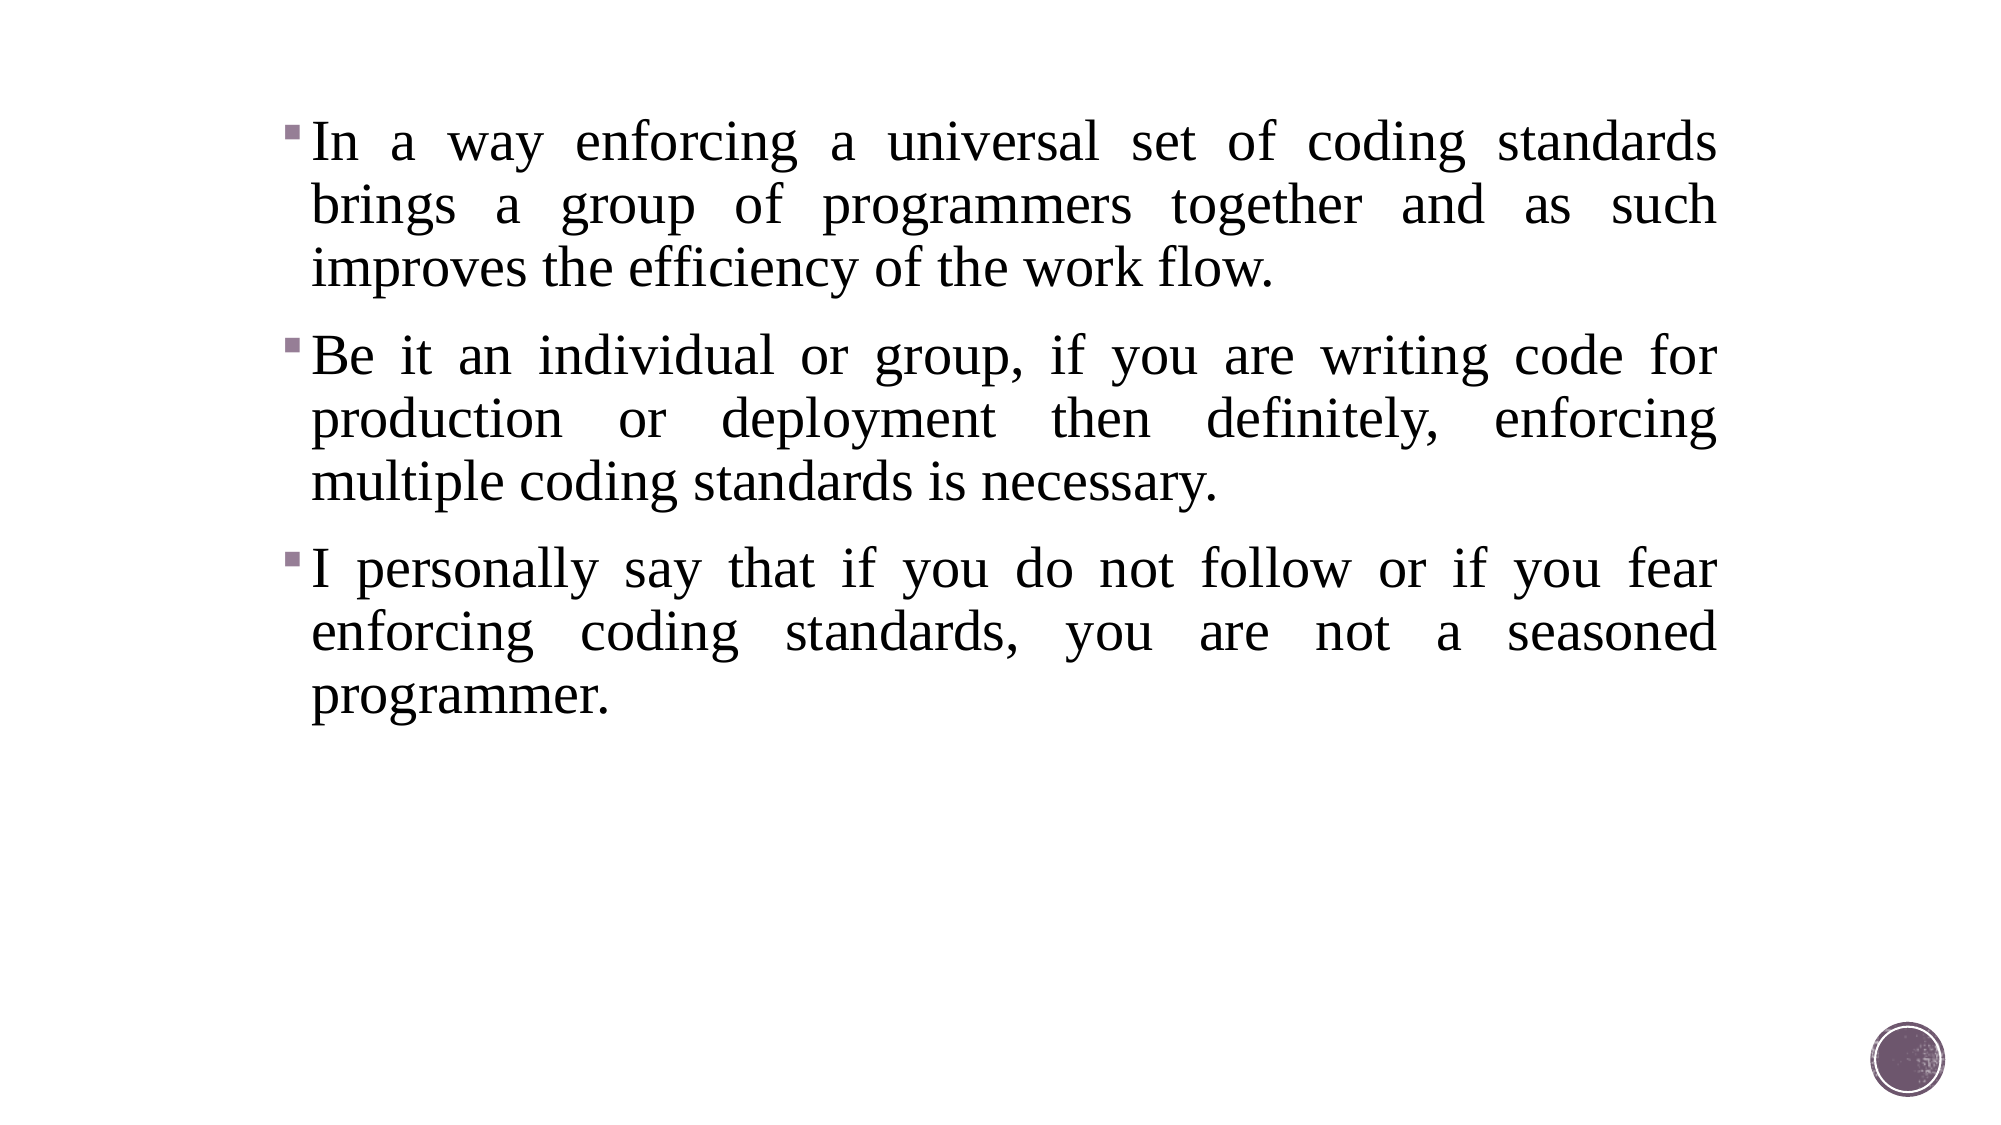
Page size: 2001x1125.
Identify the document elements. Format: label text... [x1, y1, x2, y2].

list In a way enforcing a universal set of coding standards brings a group of programmers together and as such improves the efficiency of the work flow. Be it an individual or group, if you are writing code for production or deployment then definitely, enforcing multiple coding standards is necessary. I personally say that if you do not follow or if you fear enforcing coding standards, you are not a seasoned programmer. [266, 102, 1734, 1023]
